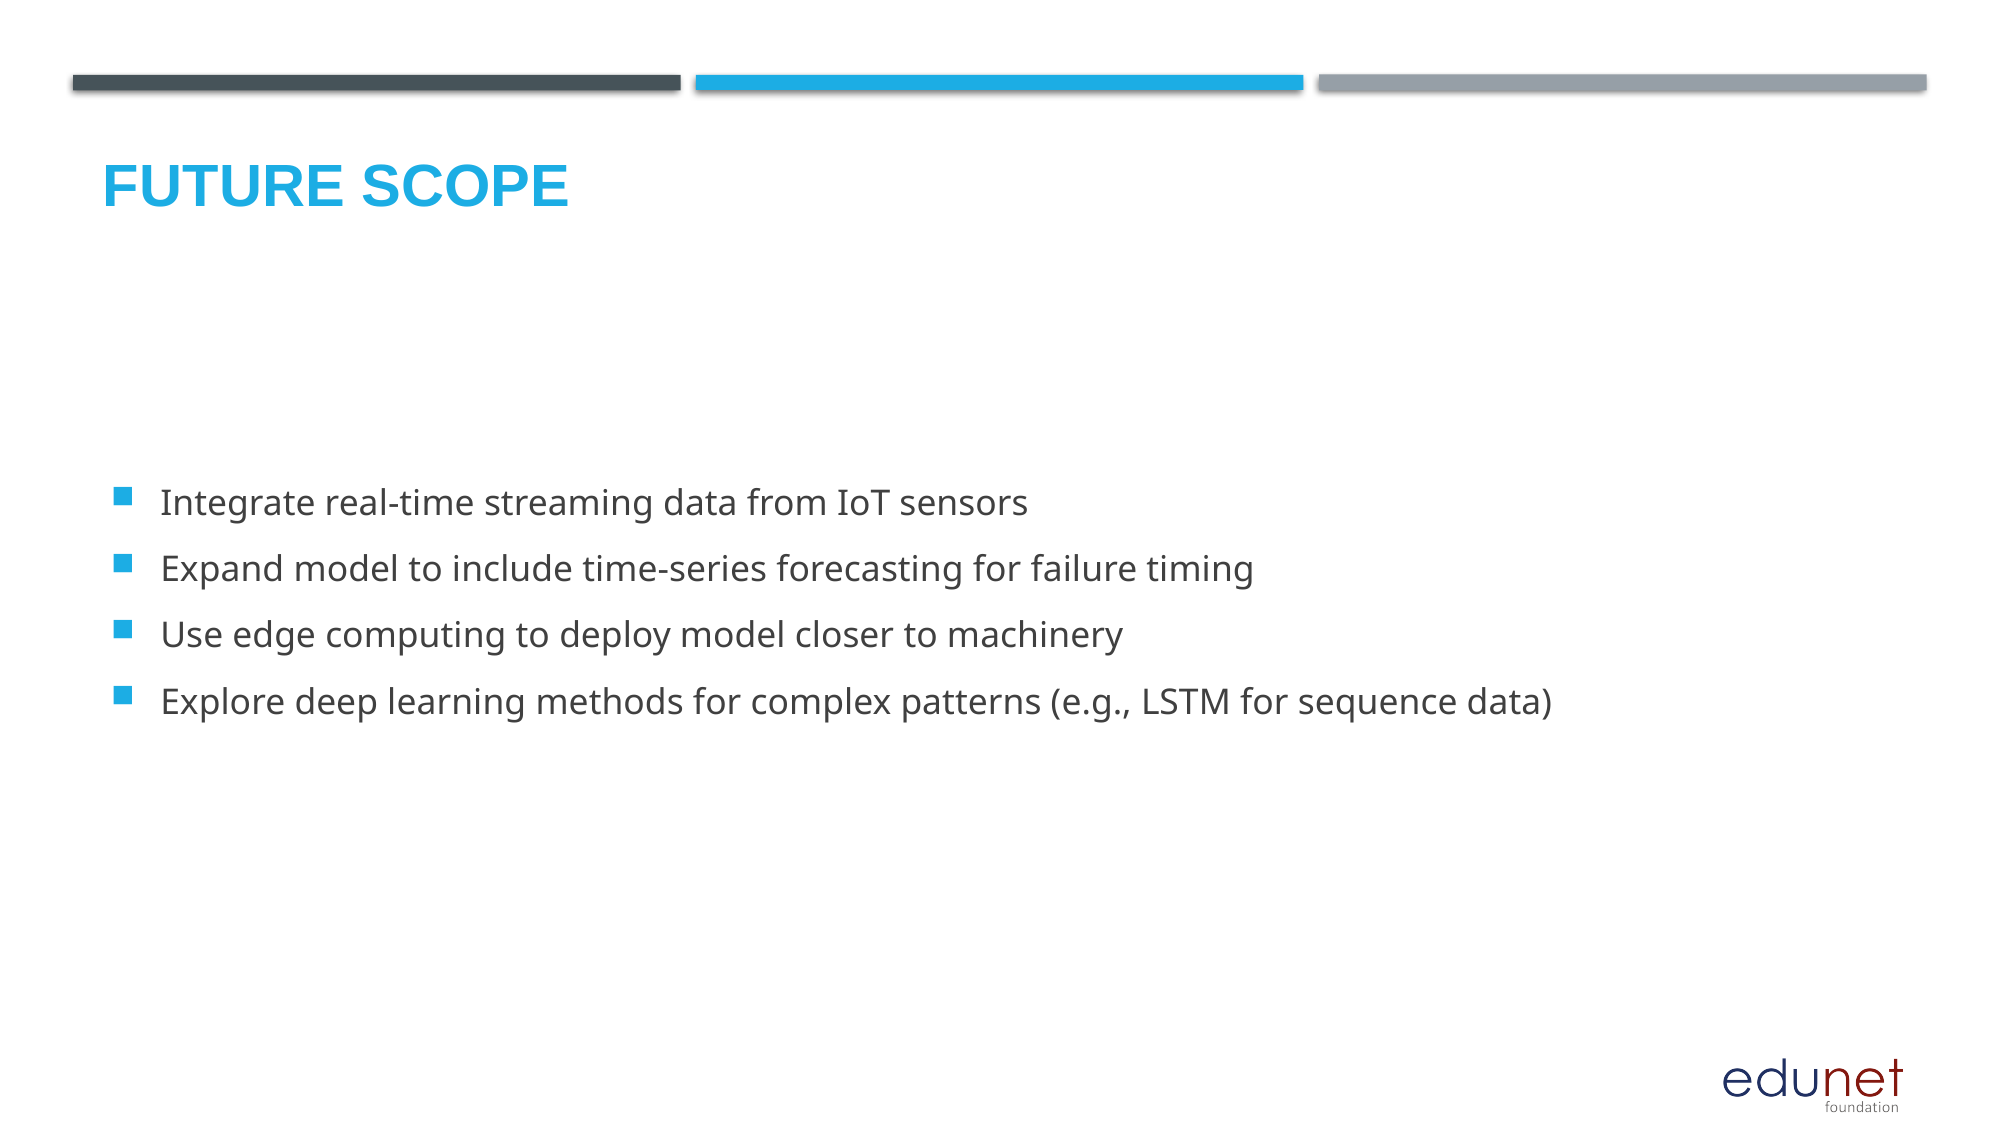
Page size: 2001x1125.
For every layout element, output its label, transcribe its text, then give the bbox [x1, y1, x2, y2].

list Integrate real-time streaming data from IoT sensors Expand model to include time-series forecasting for failure timing Use edge computing to deploy model closer to machinery Explore deep learning methods for complex patterns (e.g., LSTM for sequence data) [95, 213, 1905, 981]
text_box Future scope [87, 138, 1898, 226]
picture [1719, 1056, 1905, 1116]
